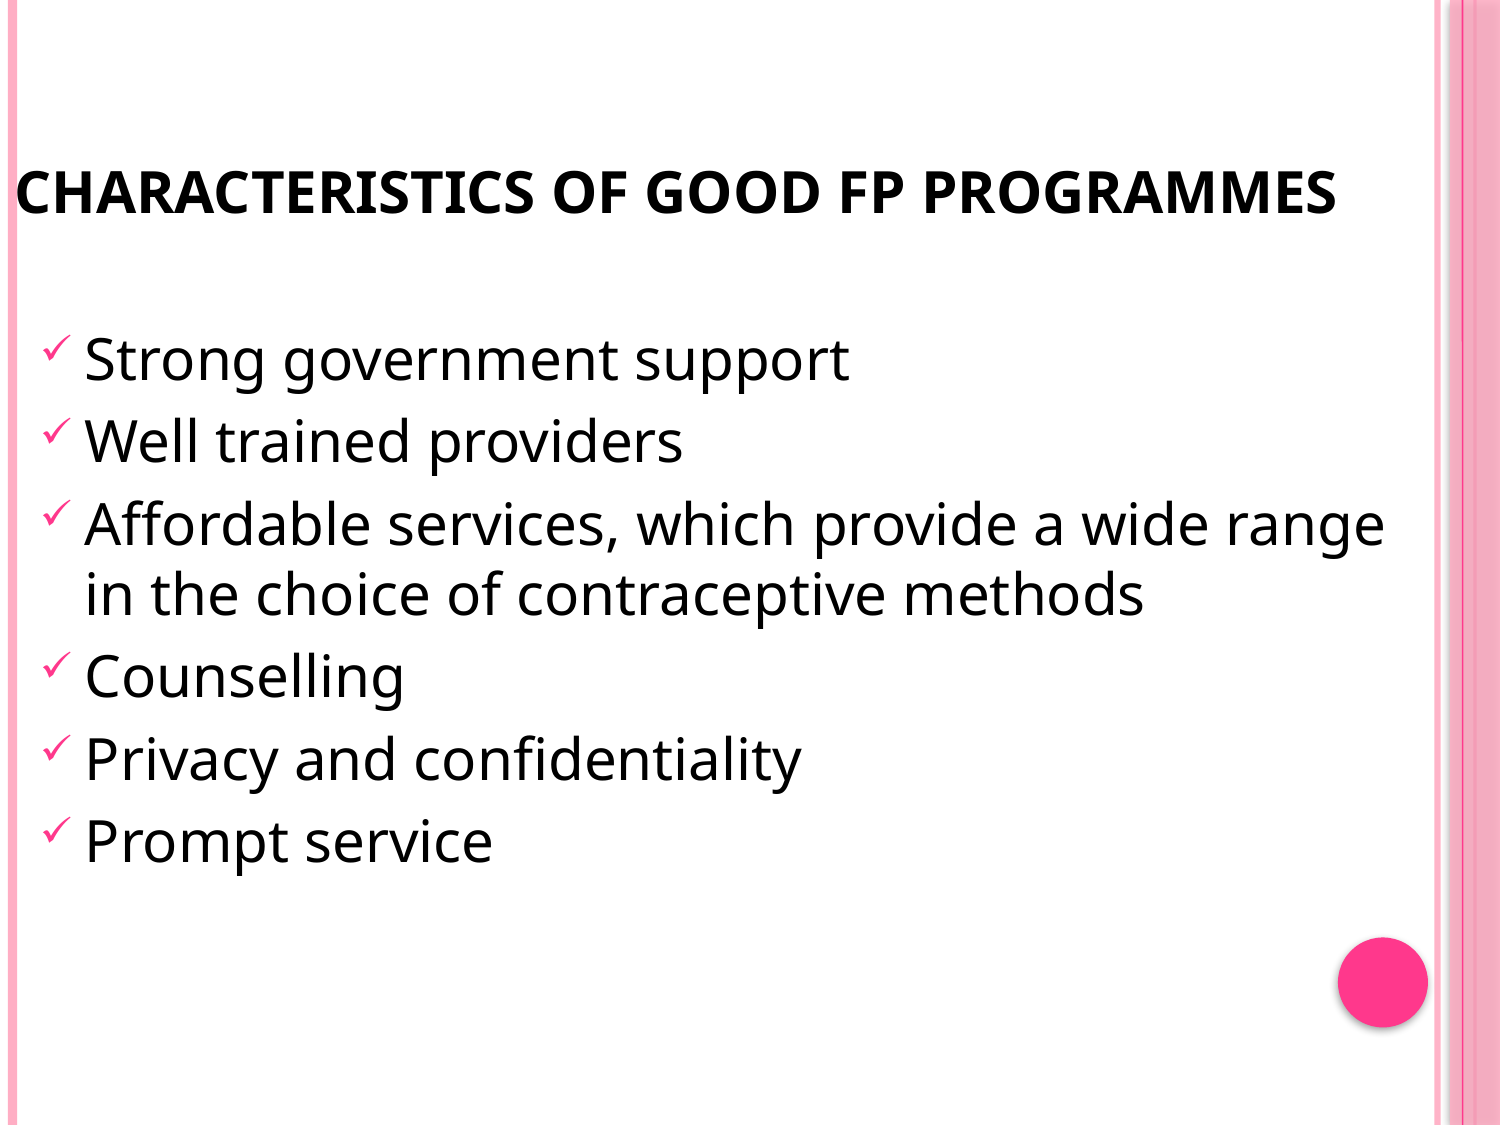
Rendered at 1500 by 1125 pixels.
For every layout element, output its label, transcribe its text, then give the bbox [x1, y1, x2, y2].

list Strong government support Well trained providers Affordable services, which provide a wide range in the choice of contraceptive methods Counselling Privacy and confidentiality Prompt service [24, 232, 1438, 1125]
title Characteristics of Good FP Programmes [0, 45, 1438, 233]
